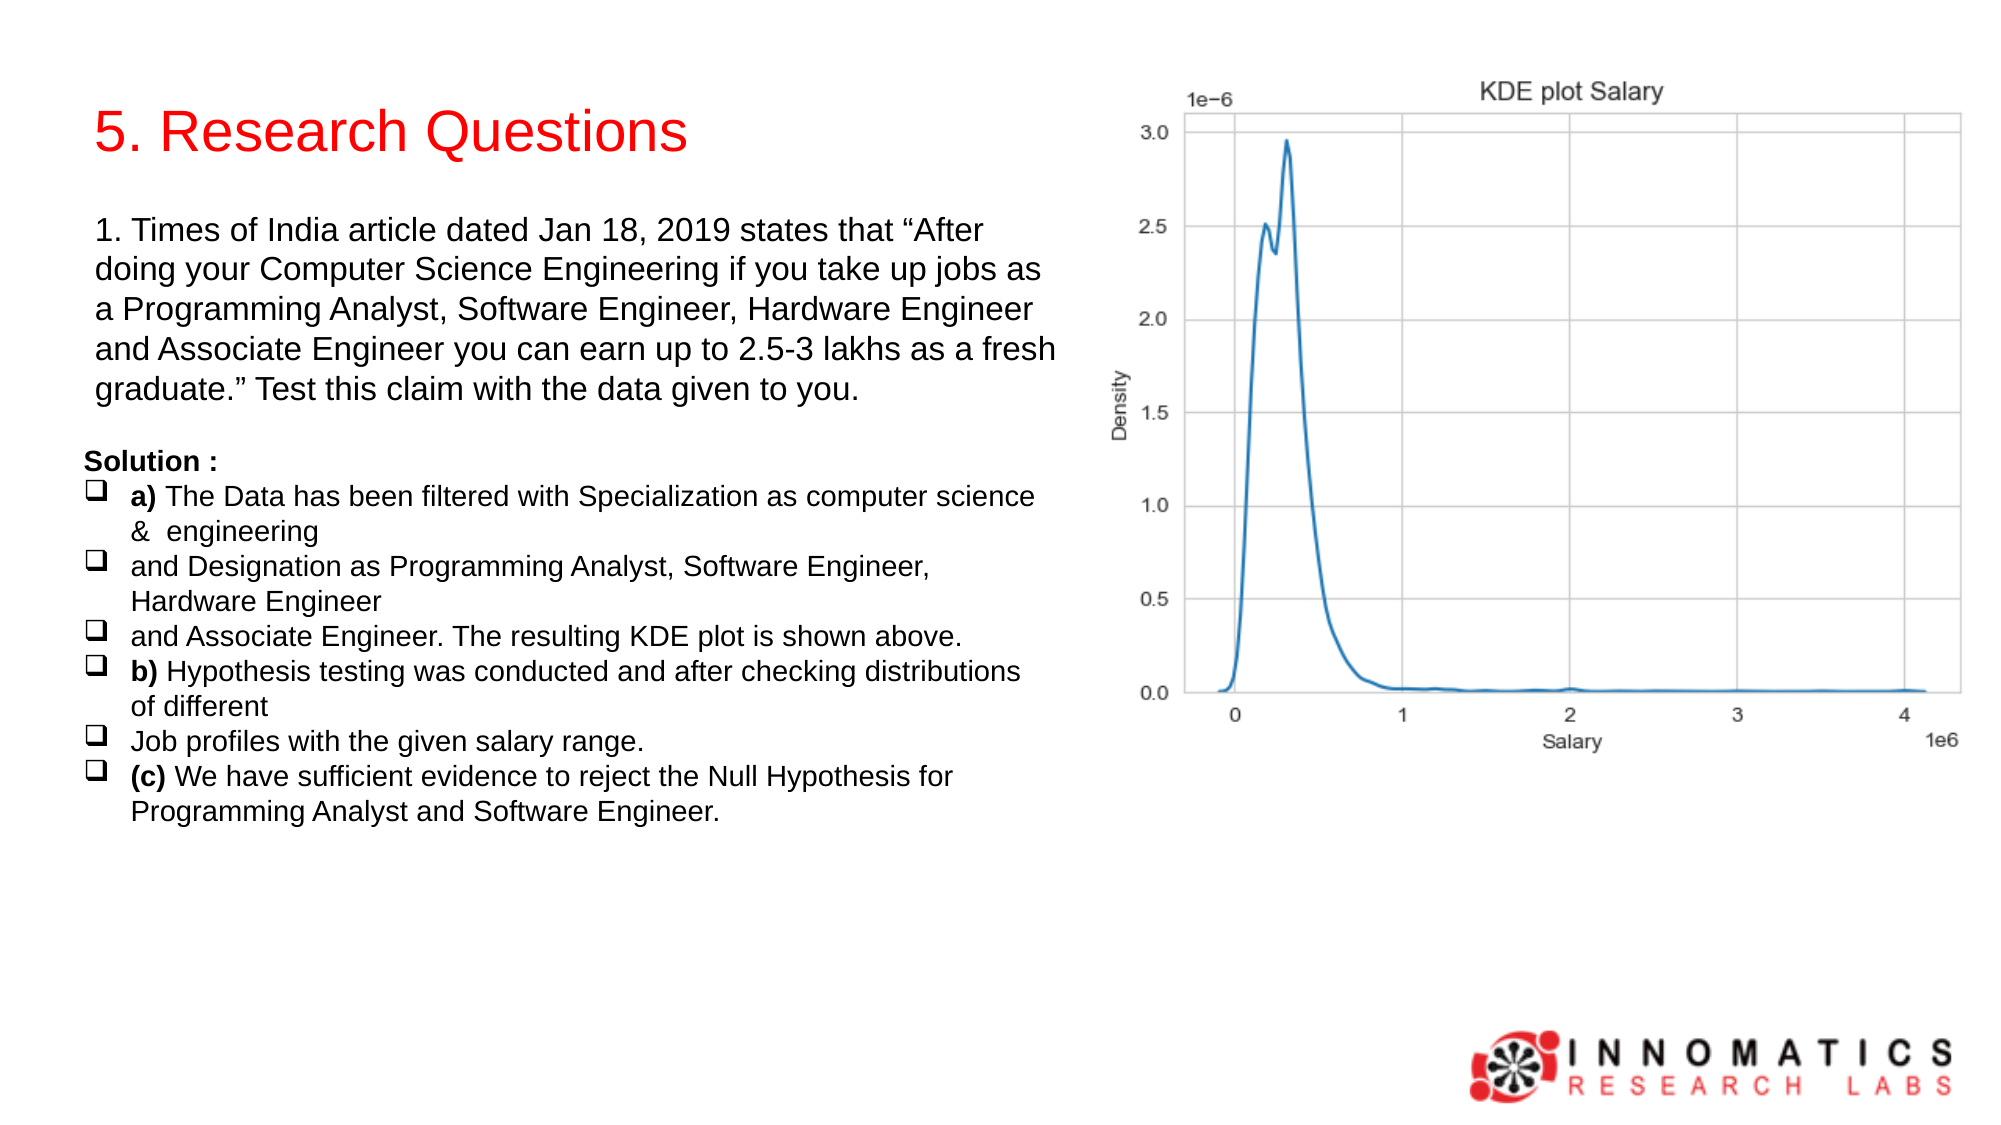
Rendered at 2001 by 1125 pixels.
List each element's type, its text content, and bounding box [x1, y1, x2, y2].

picture [1095, 66, 1976, 769]
picture [1445, 1014, 1975, 1125]
text_box 5. Research Questions [80, 86, 1081, 171]
text_box 1. Times of India article dated Jan 18, 2019 states that “After doing your Computer Science Engineering if you take up jobs as a Programming Analyst, Software Engineer, Hardware Engineer and Associate Engineer you can earn up to 2.5-3 lakhs as a fresh graduate.” Test this claim with the data given to you. [80, 200, 1081, 415]
text_box Solution : a) The Data has been filtered with Specialization as computer science & engineering and Designation as Programming Analyst, Software Engineer, Hardware Engineer and Associate Engineer. The resulting KDE plot is shown above. b) Hypothesis testing was conducted and after checking distributions of different Job profiles with the given salary range. (c) We have sufficient evidence to reject the Null Hypothesis for Programming Analyst and Software Engineer. [69, 434, 1070, 835]
